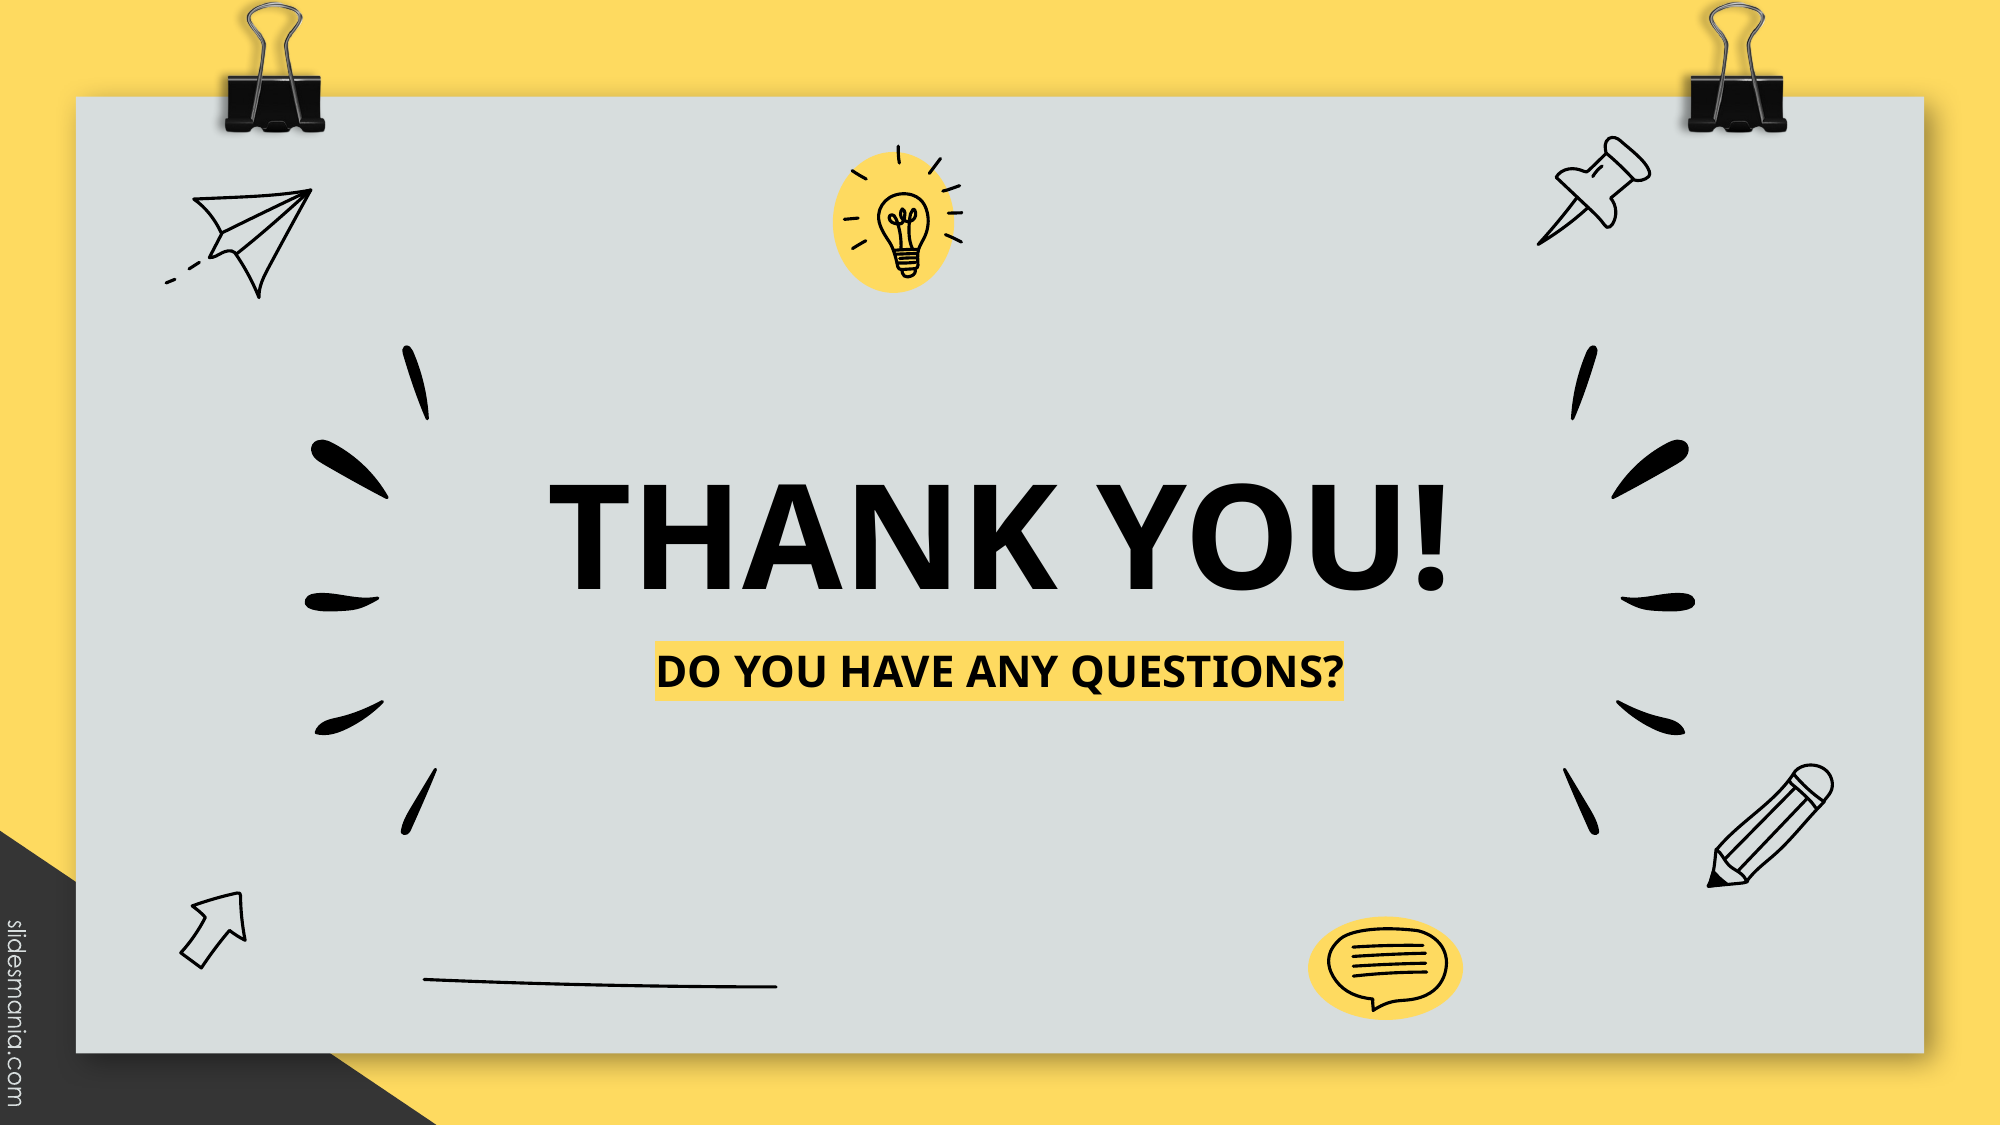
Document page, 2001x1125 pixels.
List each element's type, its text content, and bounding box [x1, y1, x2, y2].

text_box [305, 346, 436, 834]
picture [120, 0, 430, 147]
subtitle DO YOU HAVE ANY QUESTIONS? [542, 616, 1458, 702]
picture [1583, 0, 1892, 147]
title THANK YOU! [518, 418, 1482, 639]
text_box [1564, 346, 1694, 834]
picture [1607, 140, 1624, 147]
